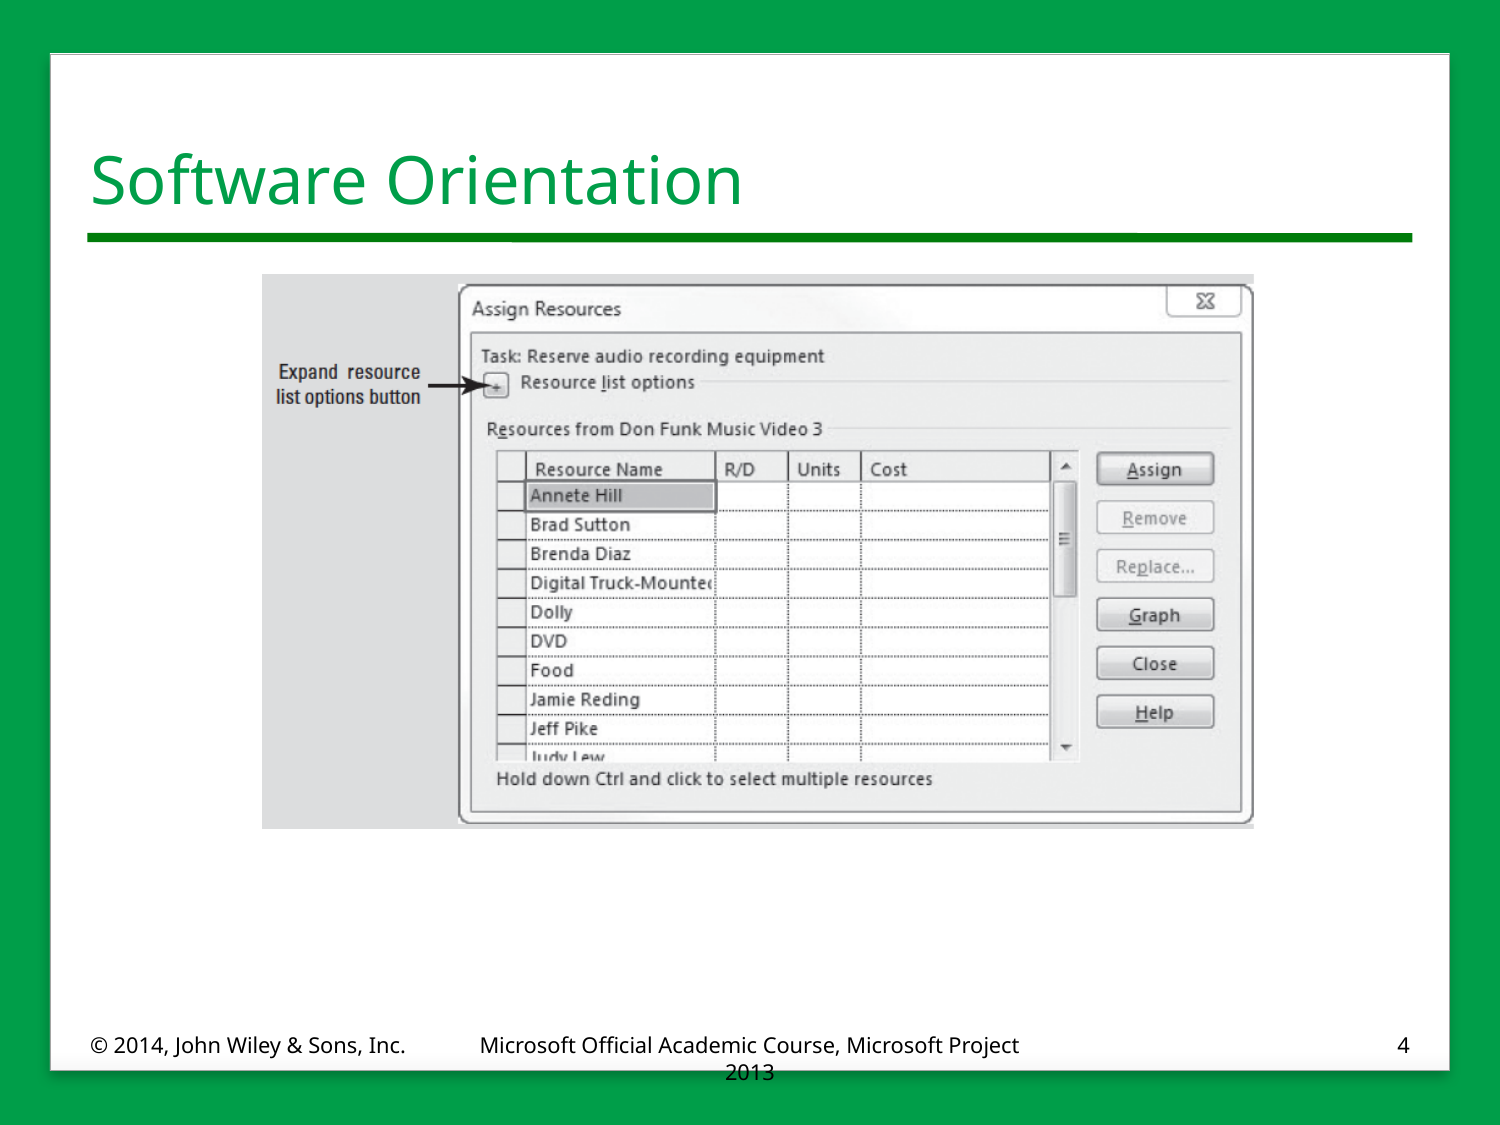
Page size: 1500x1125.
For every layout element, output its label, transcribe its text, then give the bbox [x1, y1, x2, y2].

picture [262, 274, 1259, 830]
title Software Orientation [74, 74, 1426, 226]
footer Microsoft Official Academic Course, Microsoft Project 2013 [449, 1024, 1051, 1103]
slide_number 4 [1074, 1024, 1426, 1103]
slide_number © 2014, John Wiley & Sons, Inc. [74, 1024, 426, 1103]
